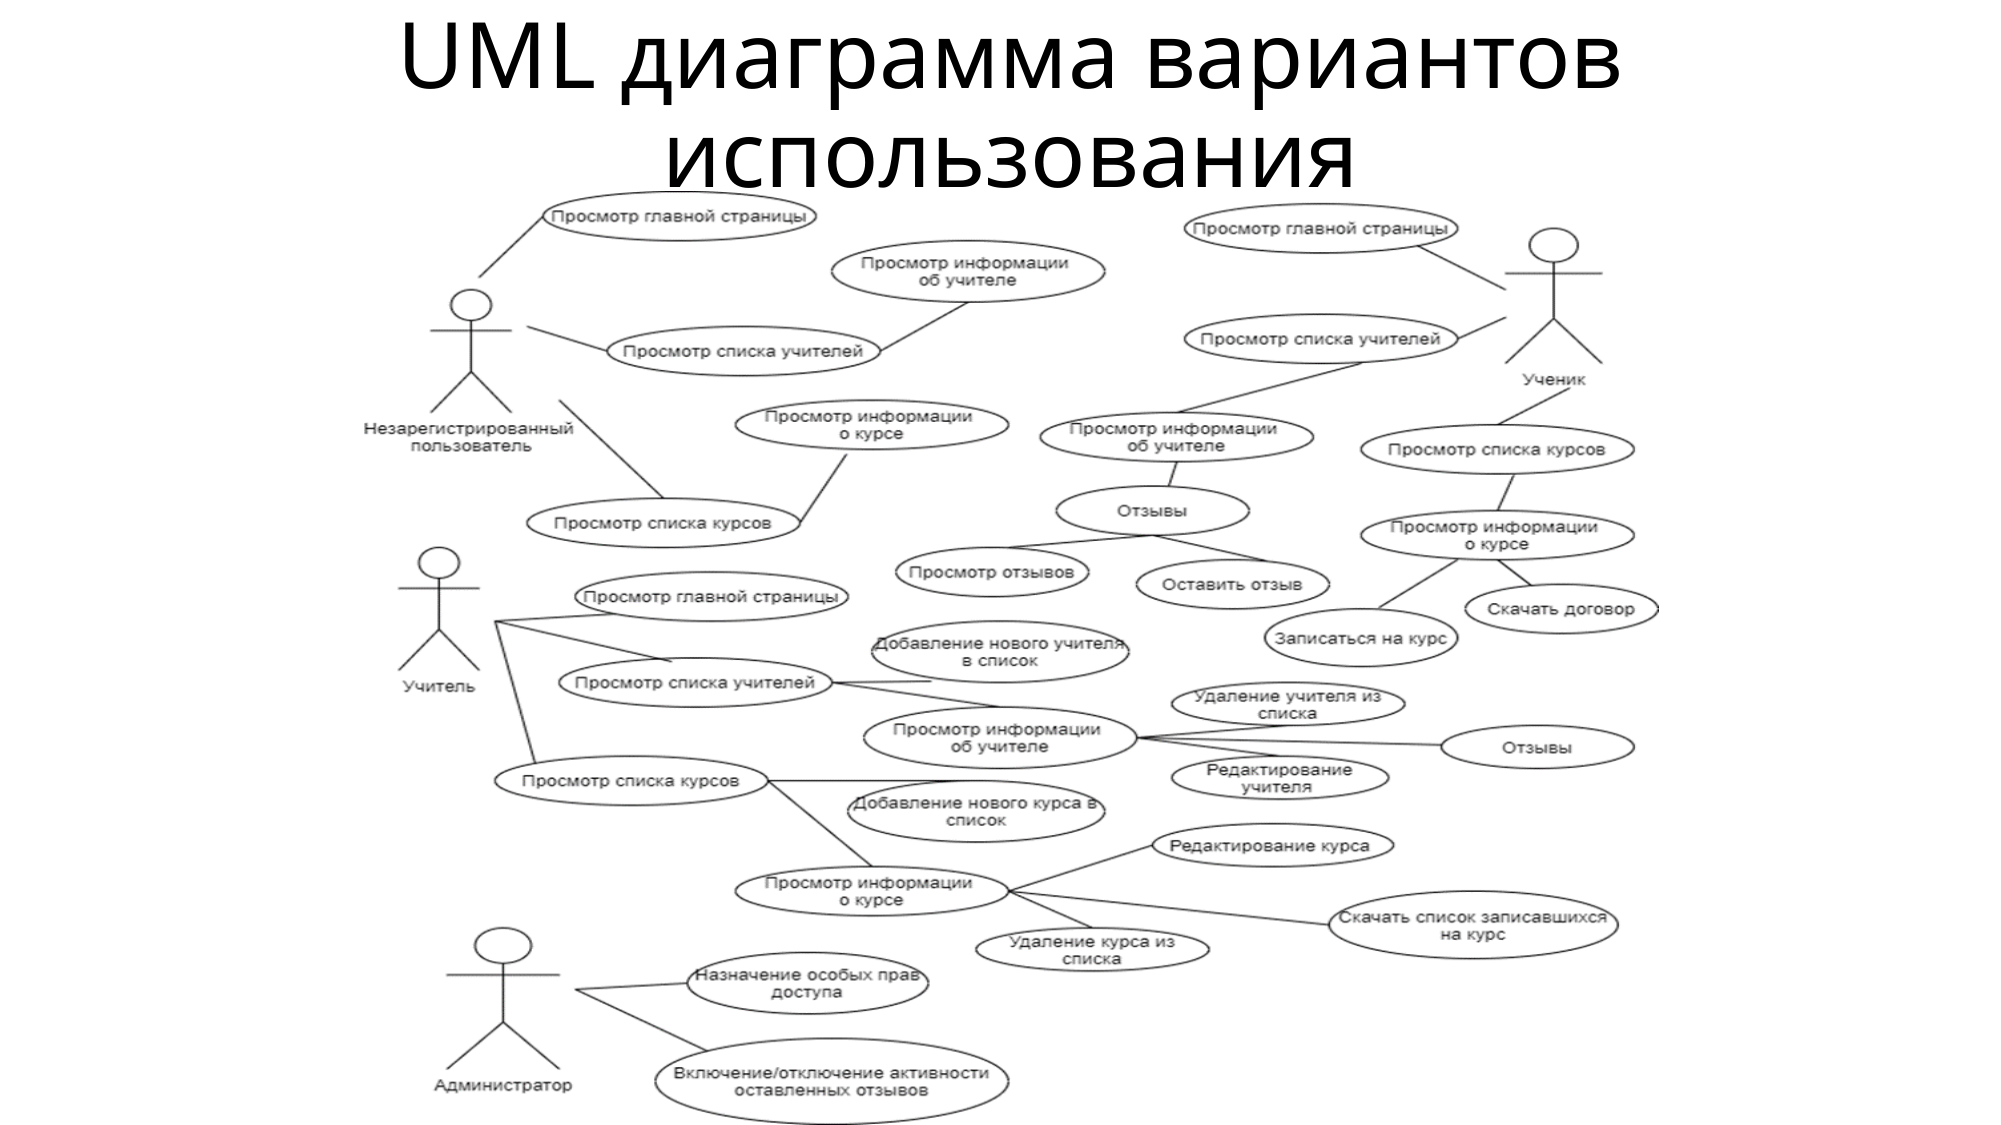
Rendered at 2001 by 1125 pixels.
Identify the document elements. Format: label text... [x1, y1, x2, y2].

title UML диаграмма вариантов использования [148, 0, 1874, 218]
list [363, 191, 1659, 1125]
